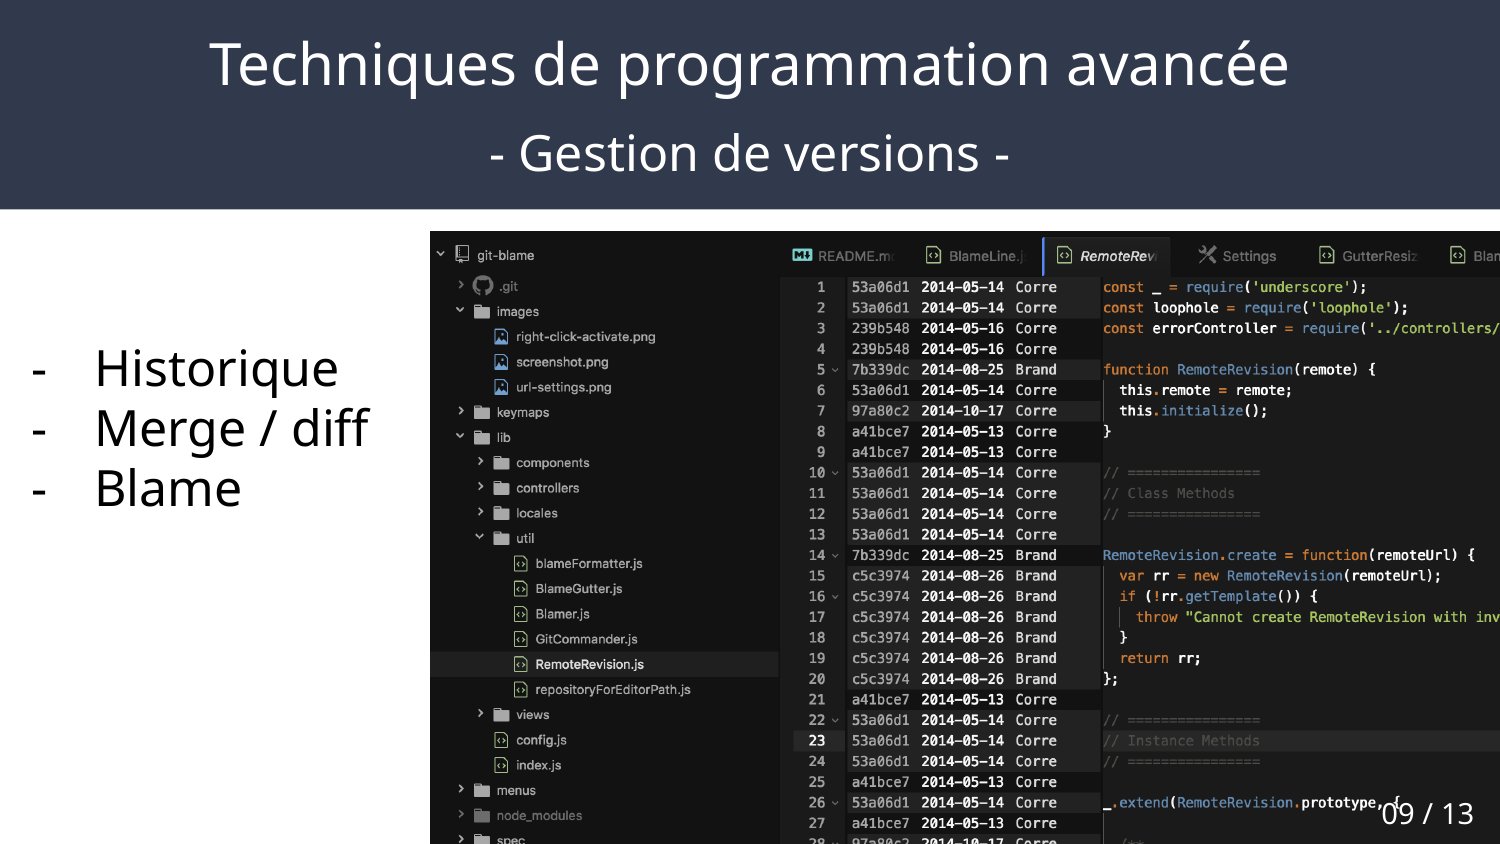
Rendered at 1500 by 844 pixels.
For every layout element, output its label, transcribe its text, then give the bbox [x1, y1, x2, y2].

text_box Historique Merge / diff Blame [4, 321, 425, 795]
picture [430, 230, 1500, 844]
title Techniques de programmation avancée - Gestion de versions - [0, 0, 1500, 209]
